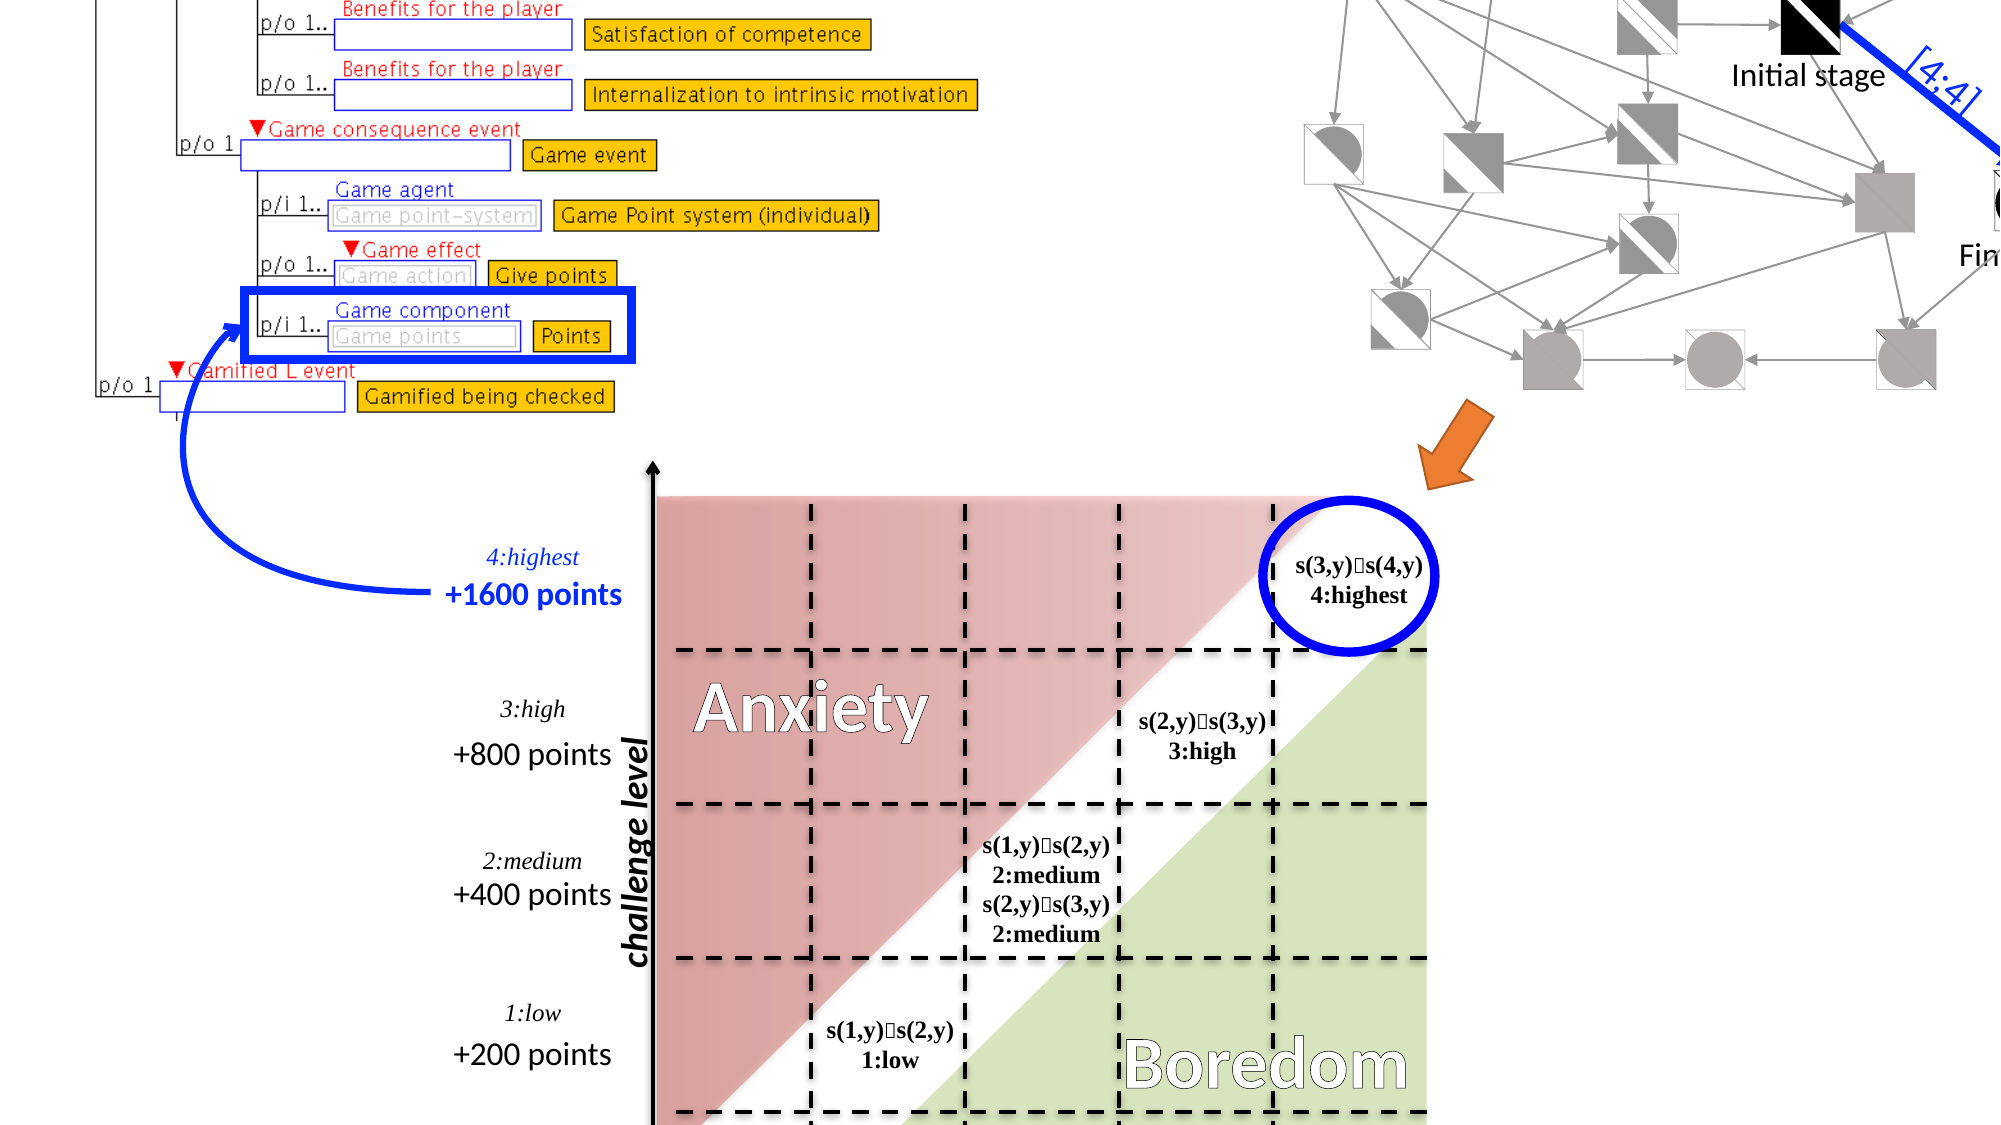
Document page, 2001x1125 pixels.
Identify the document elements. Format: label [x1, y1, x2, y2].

picture [73, 0, 1176, 421]
text_box [1304, 0, 2000, 390]
text_box [428, 460, 1456, 1125]
text_box [244, 325, 430, 593]
text_box [1417, 398, 1495, 485]
